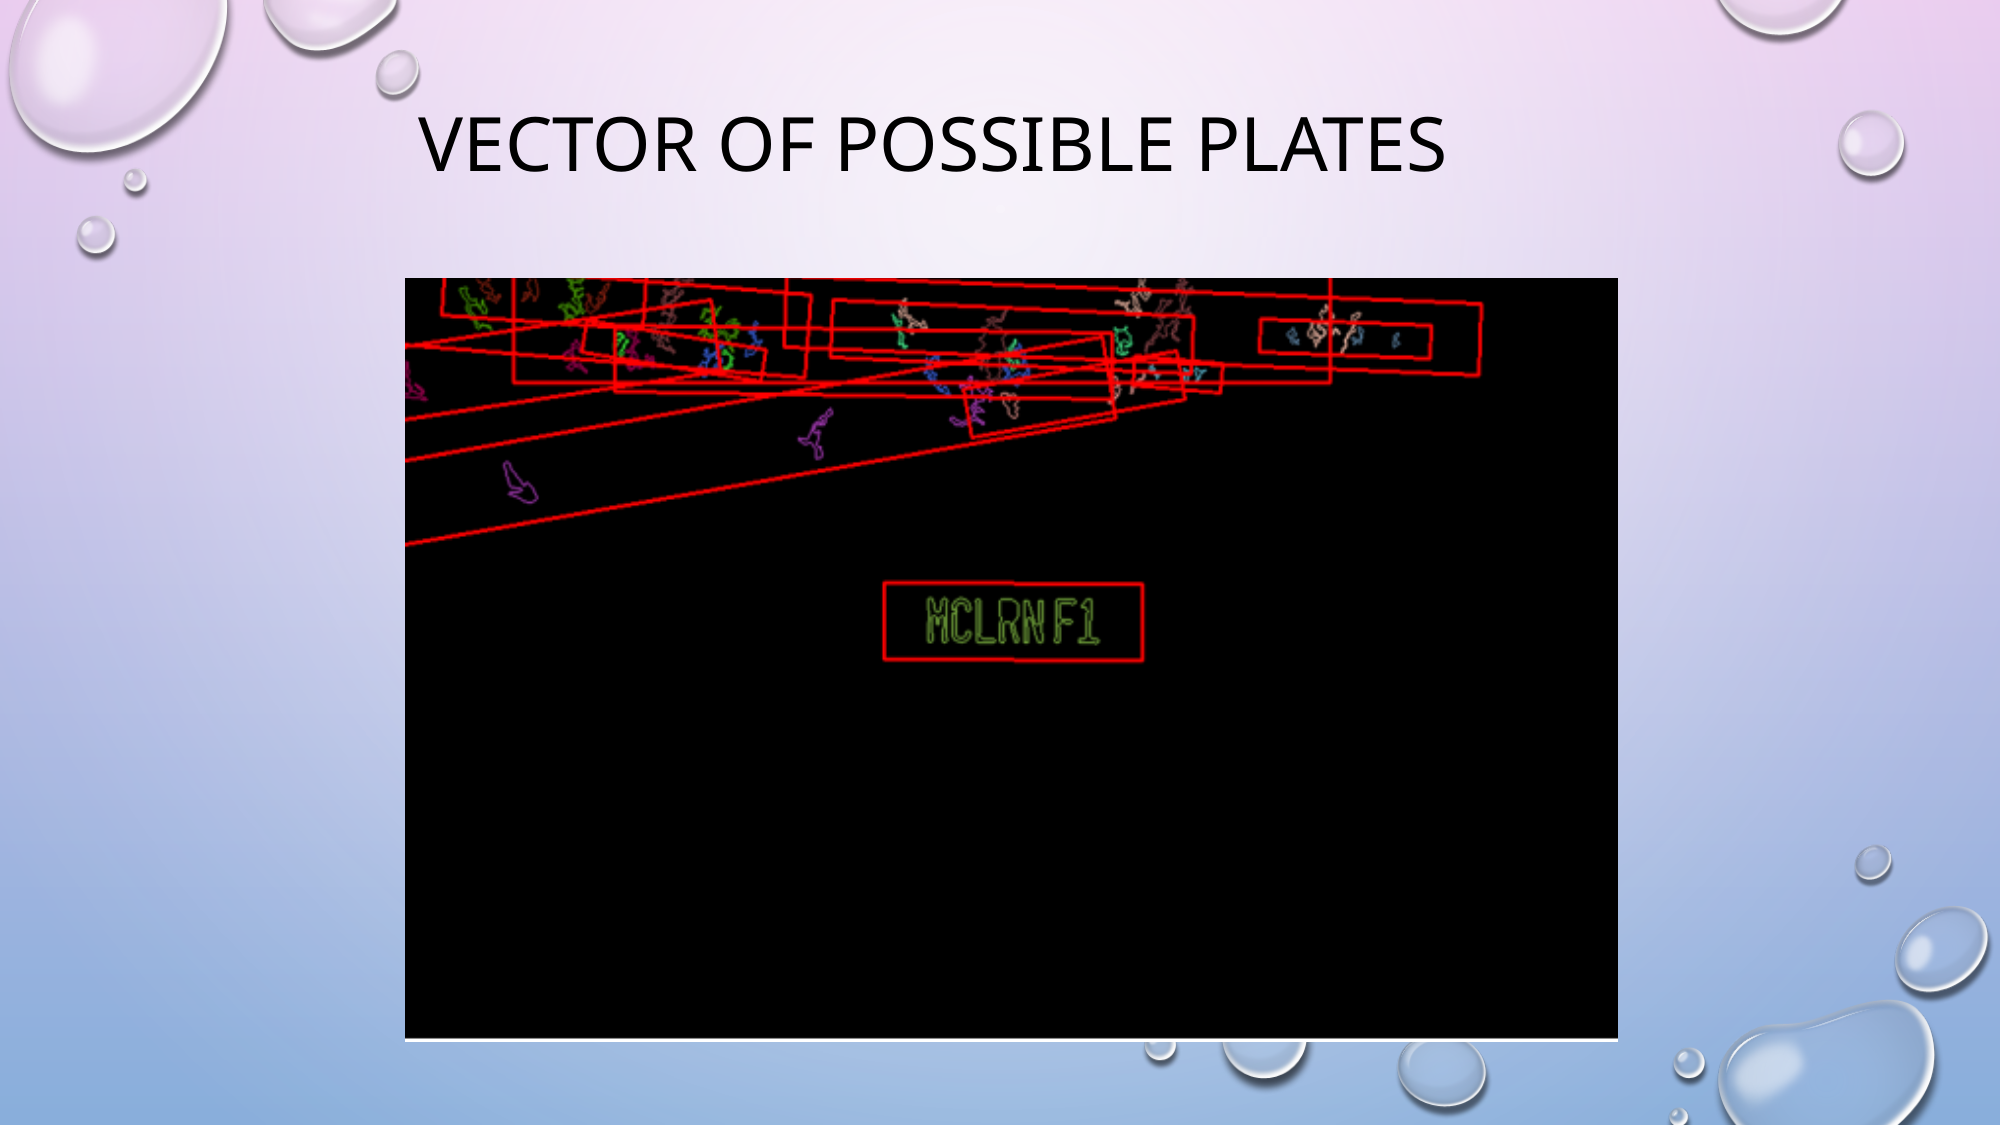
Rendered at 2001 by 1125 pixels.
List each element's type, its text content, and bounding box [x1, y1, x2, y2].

picture [0, 0, 2000, 1125]
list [404, 278, 1619, 1042]
title VECTOR OF POSSIBLE PLATES [83, 16, 1784, 279]
